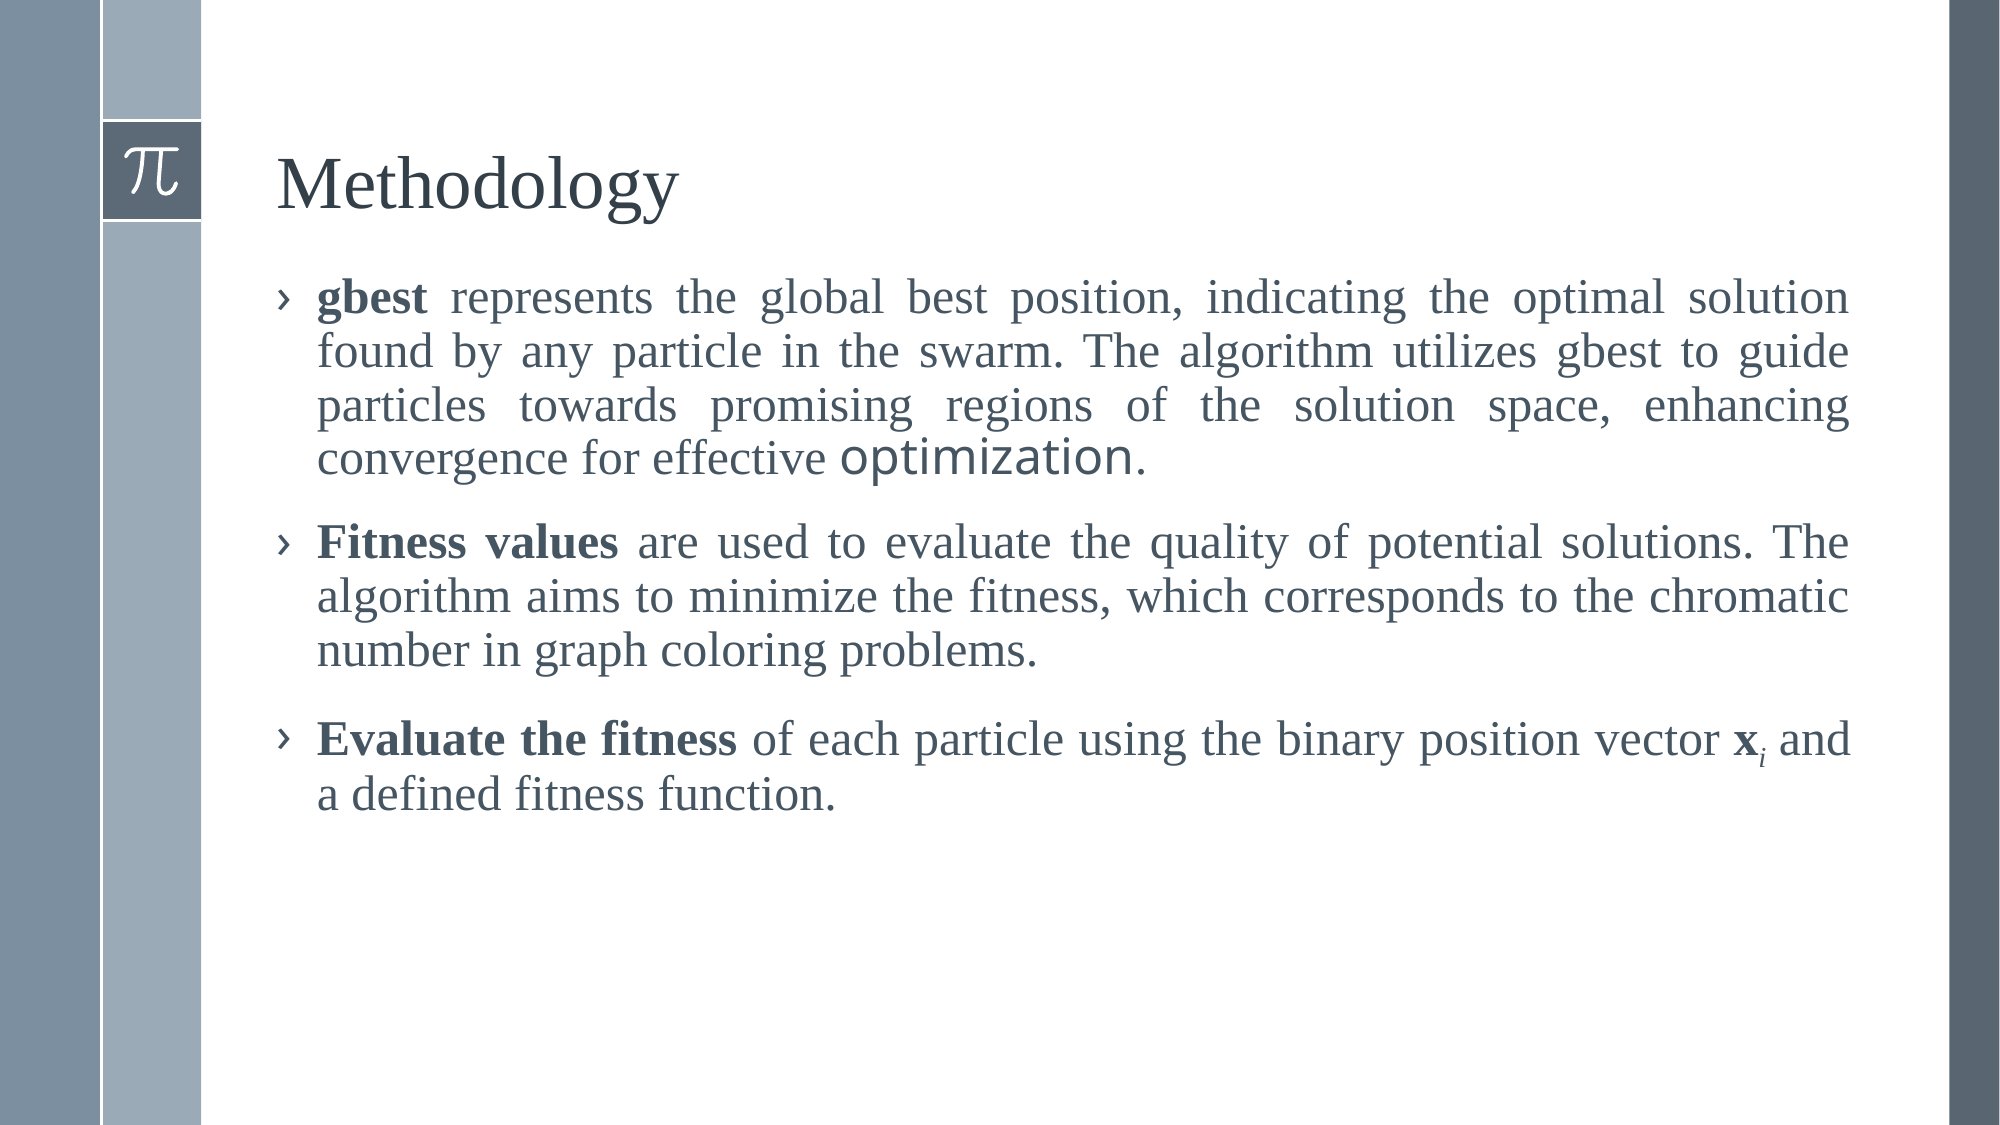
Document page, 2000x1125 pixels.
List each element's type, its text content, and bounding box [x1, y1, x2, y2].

title Methodology [261, 29, 1867, 233]
list gbest represents the global best position, indicating the optimal solution found by any particle in the swarm. The algorithm utilizes gbest to guide particles towards promising regions of the solution space, enhancing convergence for effective optimization. Fitness values are used to evaluate the quality of potential solutions. The algorithm aims to minimize the fitness, which corresponds to the chromatic number in graph coloring problems. Evaluate the fitness of each particle using the binary position vector xi and a defined fitness function. [261, 262, 1867, 1013]
